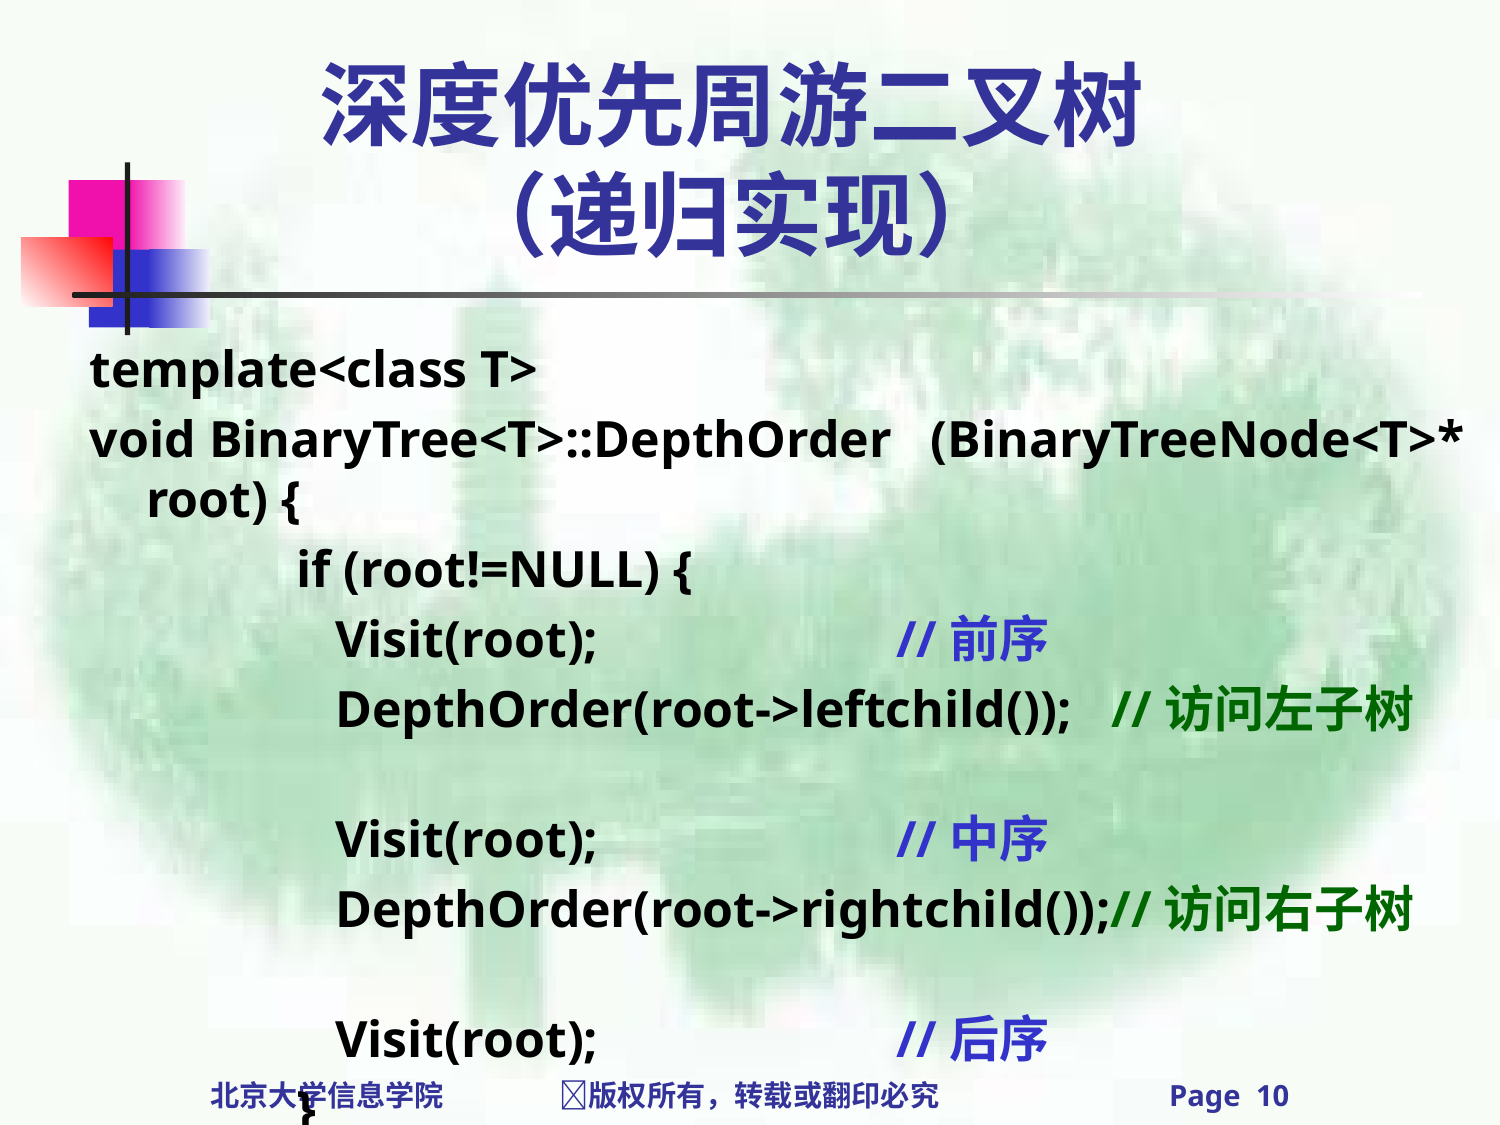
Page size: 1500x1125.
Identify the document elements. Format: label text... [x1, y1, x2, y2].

title 深度优先周游二叉树（递归实现） [217, 35, 1247, 276]
footer 北京大学信息学院 版权所有，转载或翻印必究 Page 10 [0, 1062, 1500, 1125]
list template<class T> void BinaryTree<T>::DepthOrder (BinaryTreeNode<T>* root) { if (root!=NULL) { Visit(root); //前序 DepthOrder(root->leftchild()); //访问左子树 Visit(root); //中序 DepthOrder(root->rightchild());//访问右子树 Visit(root); //后序 } } [74, 329, 1500, 1102]
picture [0, 0, 1500, 1062]
